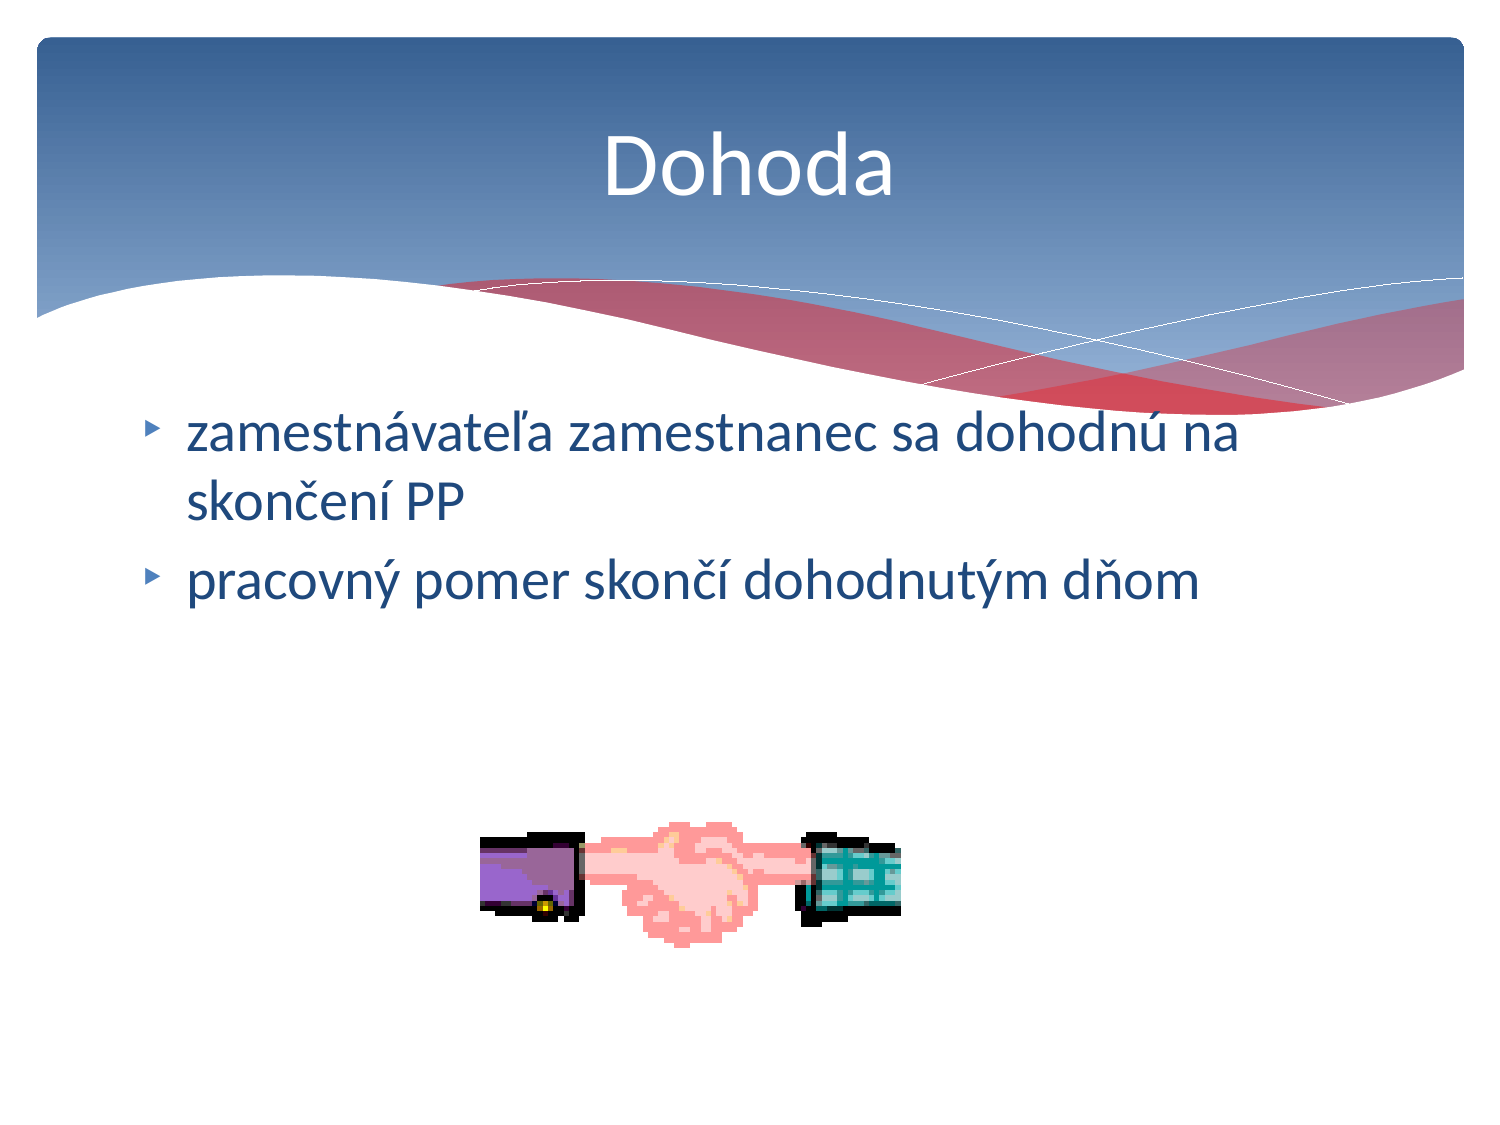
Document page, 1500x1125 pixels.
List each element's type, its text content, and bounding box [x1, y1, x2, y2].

title Dohoda [75, 55, 1425, 261]
picture [480, 822, 901, 1070]
list zamestnávateľa zamestnanec sa dohodnú na skončení PP pracovný pomer skončí dohodnutým dňom [76, 385, 1427, 682]
